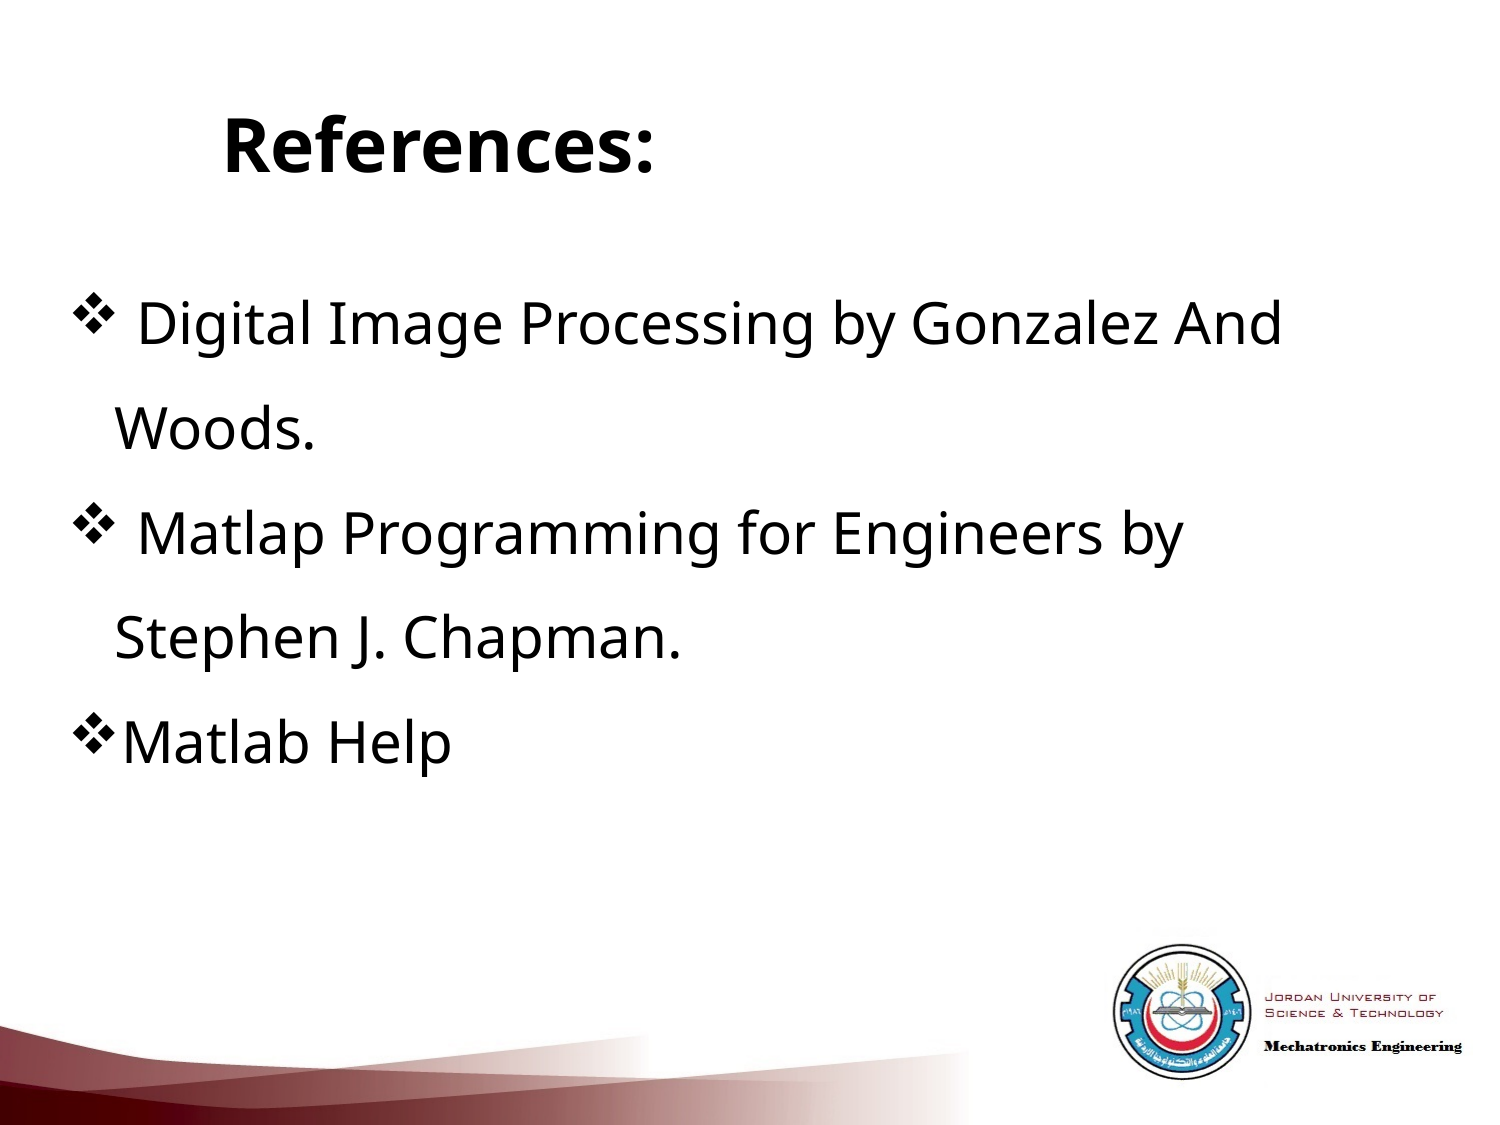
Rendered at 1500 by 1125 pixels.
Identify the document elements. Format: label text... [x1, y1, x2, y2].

picture [0, 0, 1500, 1125]
slide_number 22 [654, 1025, 846, 1086]
text_box Digital Image Processing by Gonzalez And Woods. Matlap Programming for Engineers by Stephen J. Chapman. Matlab Help [53, 243, 1424, 783]
text_box References: [206, 89, 1235, 195]
